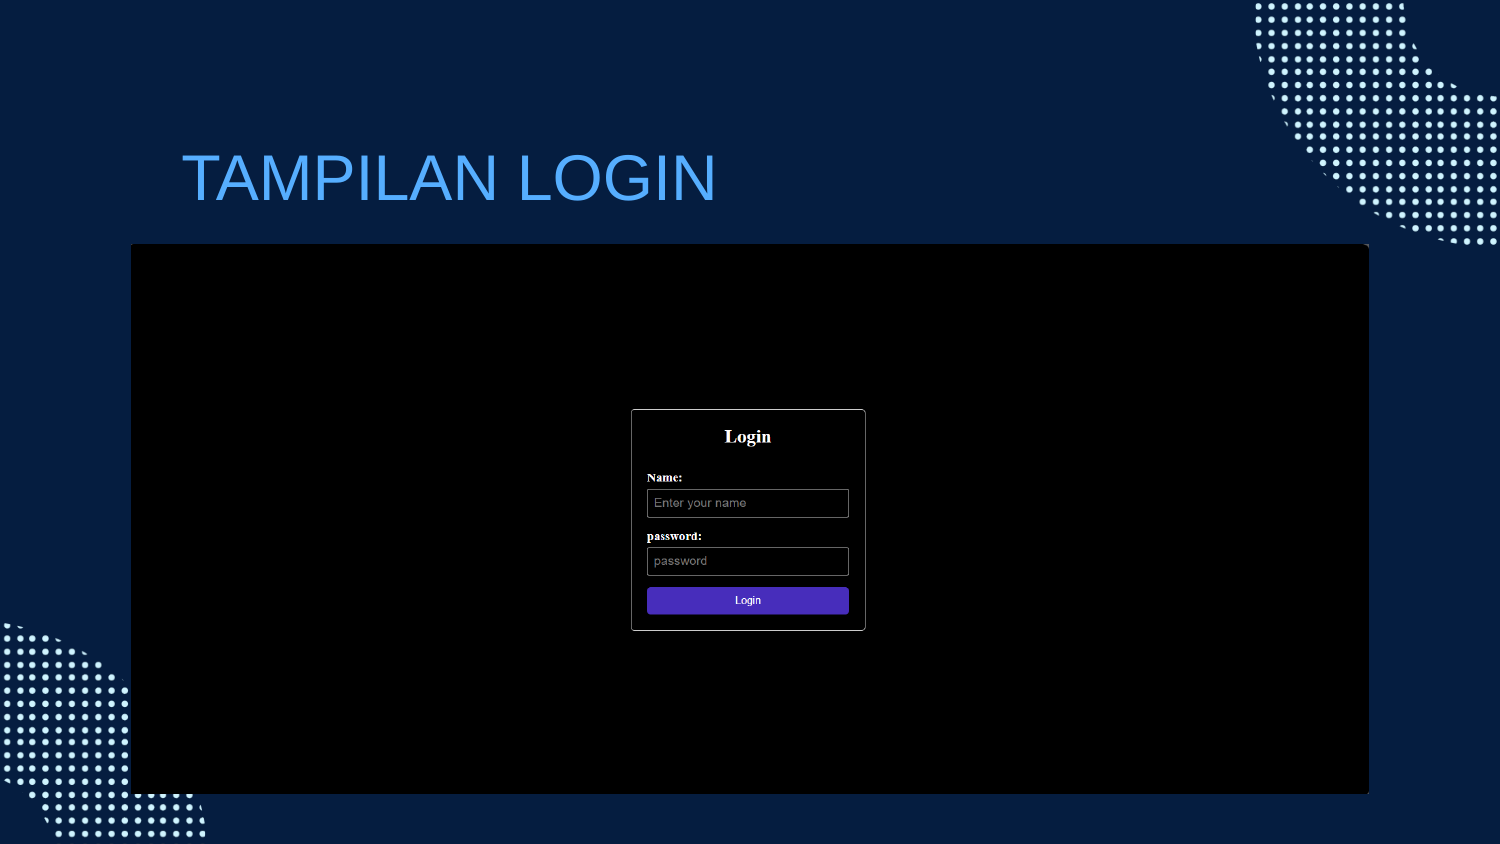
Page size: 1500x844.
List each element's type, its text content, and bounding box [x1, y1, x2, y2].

text_box [1255, 0, 1500, 245]
picture [131, 243, 1369, 794]
text_box TAMPILAN LOGIN [181, 120, 965, 214]
text_box [0, 622, 206, 844]
